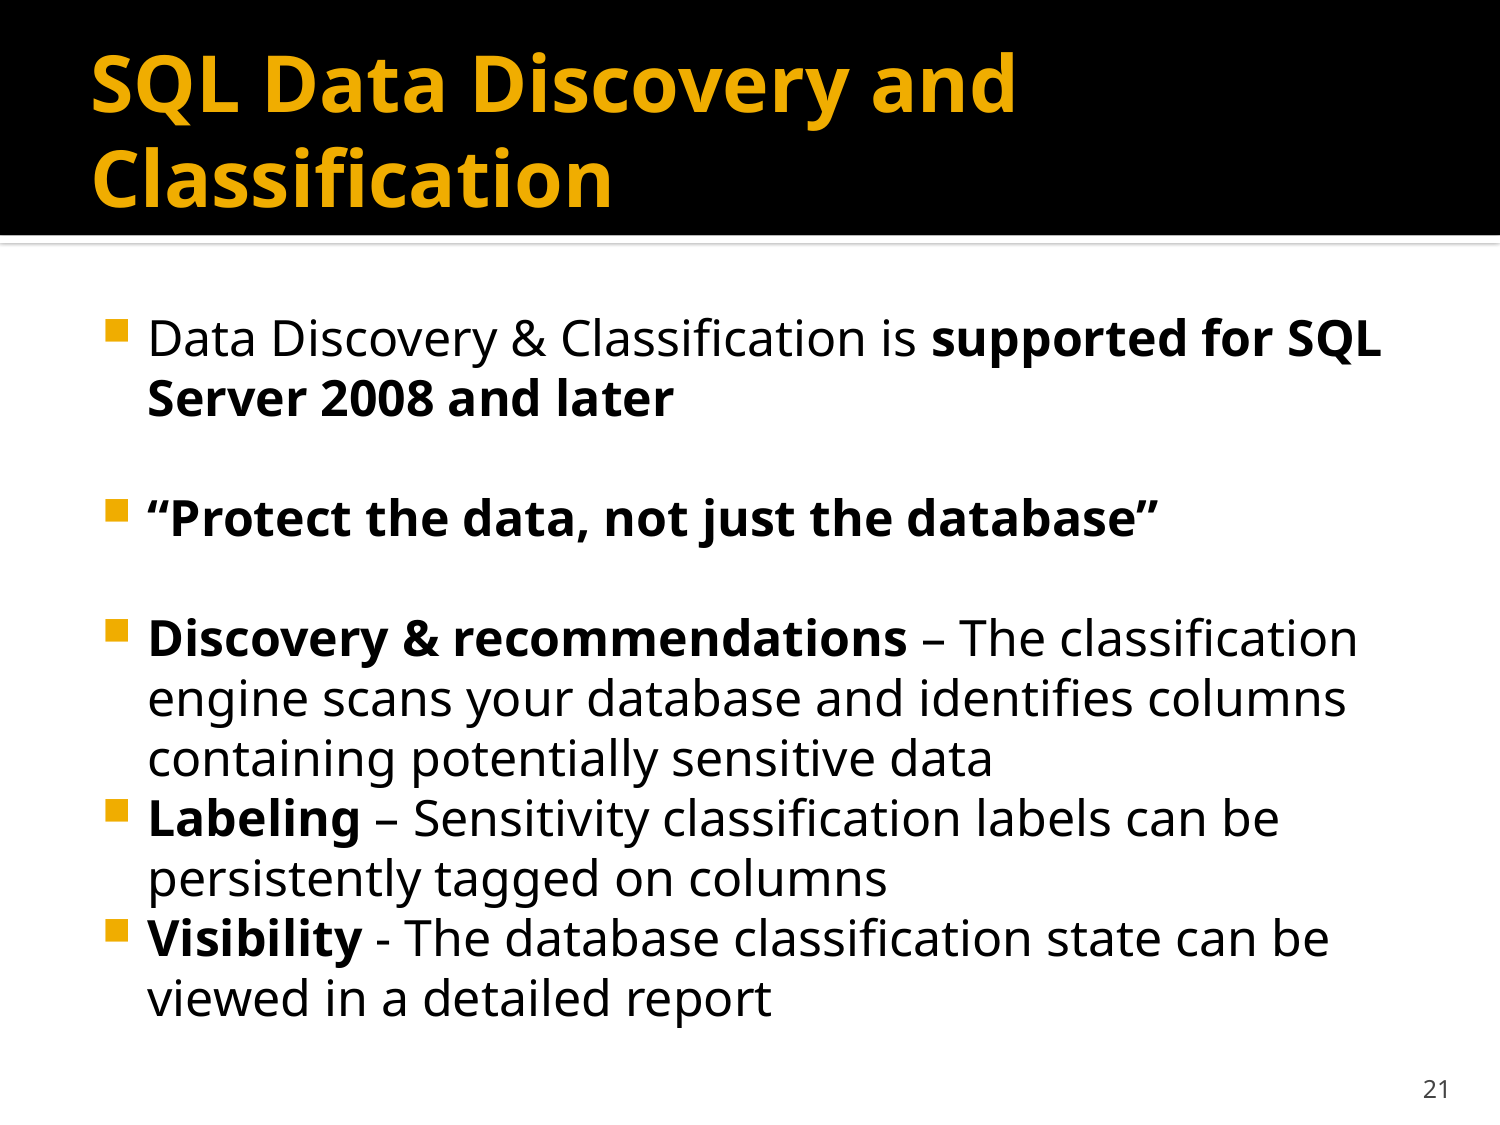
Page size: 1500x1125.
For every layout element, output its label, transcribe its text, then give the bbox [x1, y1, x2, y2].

list Data Discovery & Classification is supported for SQL Server 2008 and later “Protect the data, not just the database” Discovery & recommendations – The classification engine scans your database and identifies columns containing potentially sensitive data Labeling – Sensitivity classification labels can be persistently tagged on columns Visibility - The database classification state can be viewed in a detailed report [75, 291, 1425, 1050]
slide_number 21 [1345, 1062, 1467, 1108]
title SQL Data Discovery and Classification [75, 25, 1425, 231]
